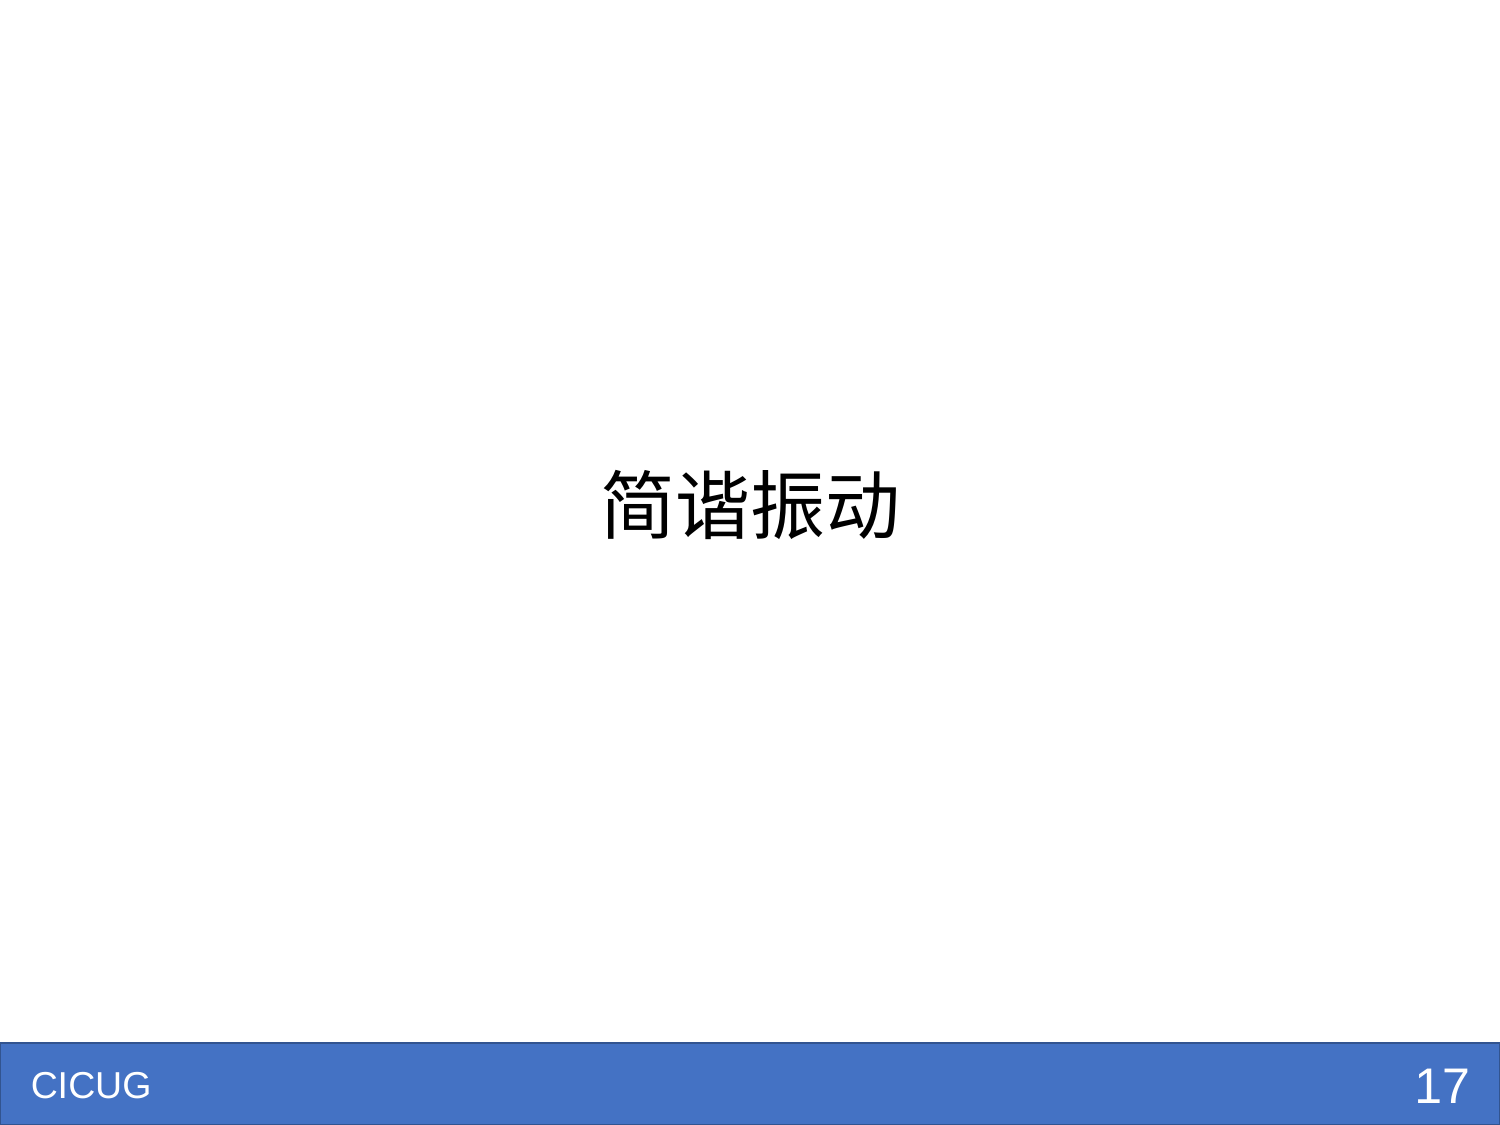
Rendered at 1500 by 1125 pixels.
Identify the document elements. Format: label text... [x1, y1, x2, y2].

slide_number 17 [1147, 1054, 1485, 1114]
title 简谐振动 [103, 453, 1397, 565]
